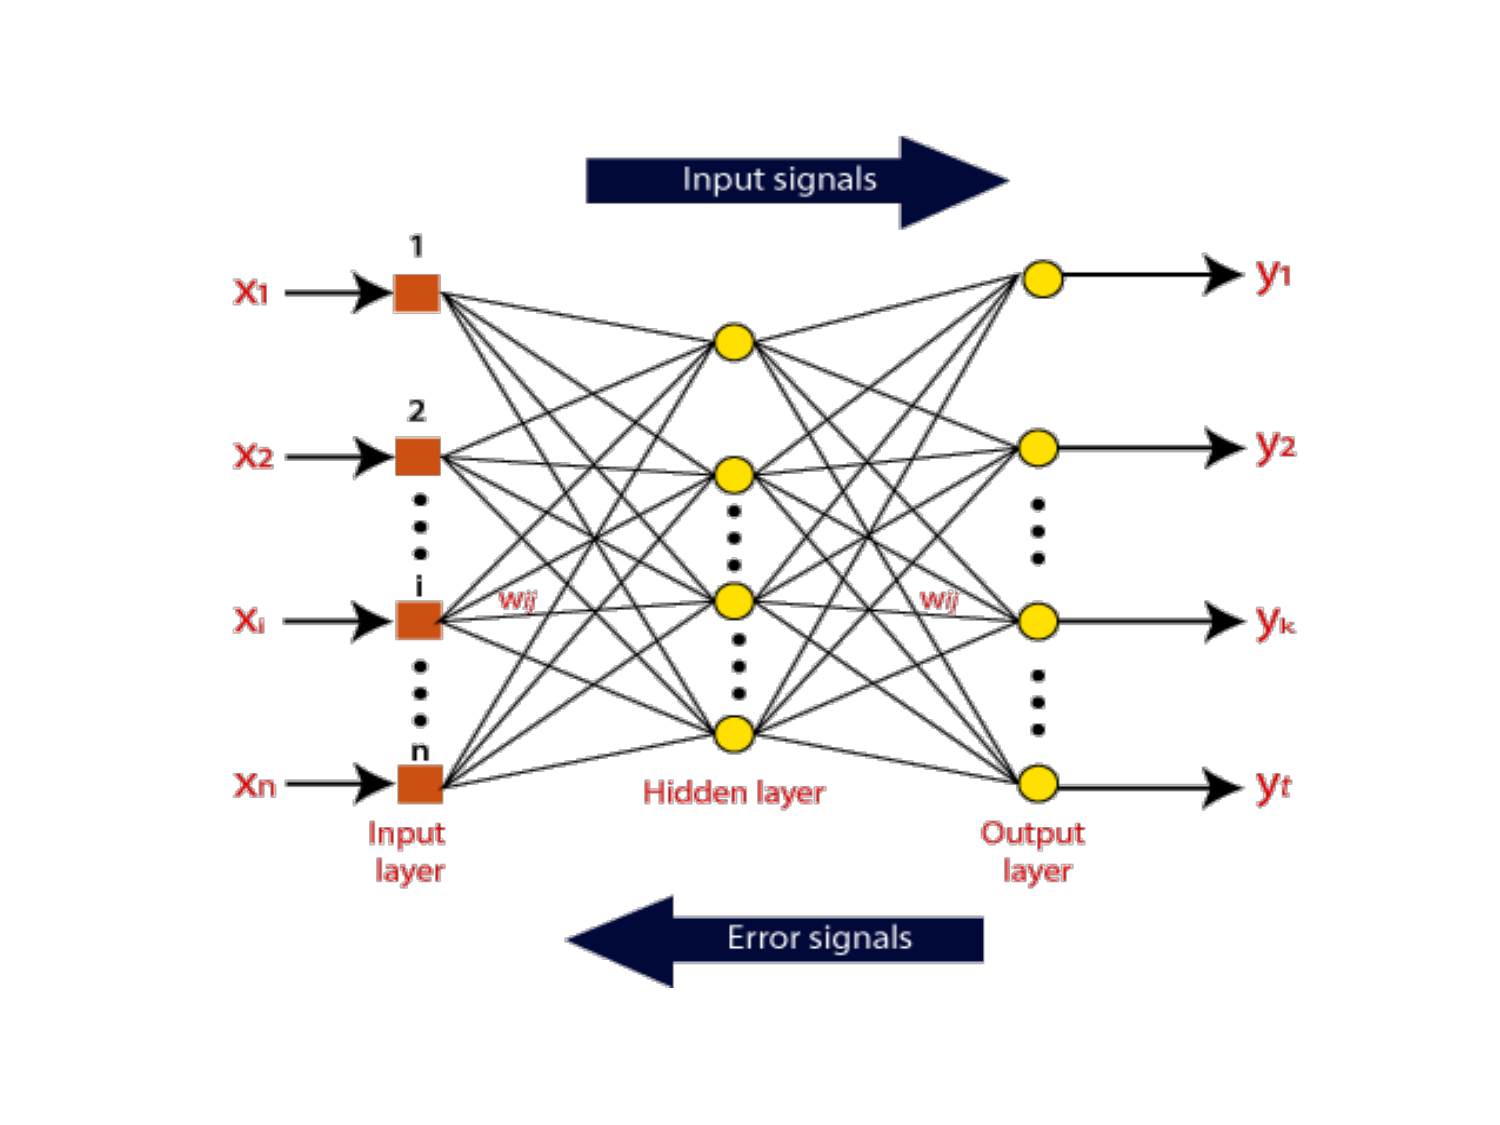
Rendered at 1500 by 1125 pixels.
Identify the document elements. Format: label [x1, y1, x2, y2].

list [187, 124, 1363, 988]
